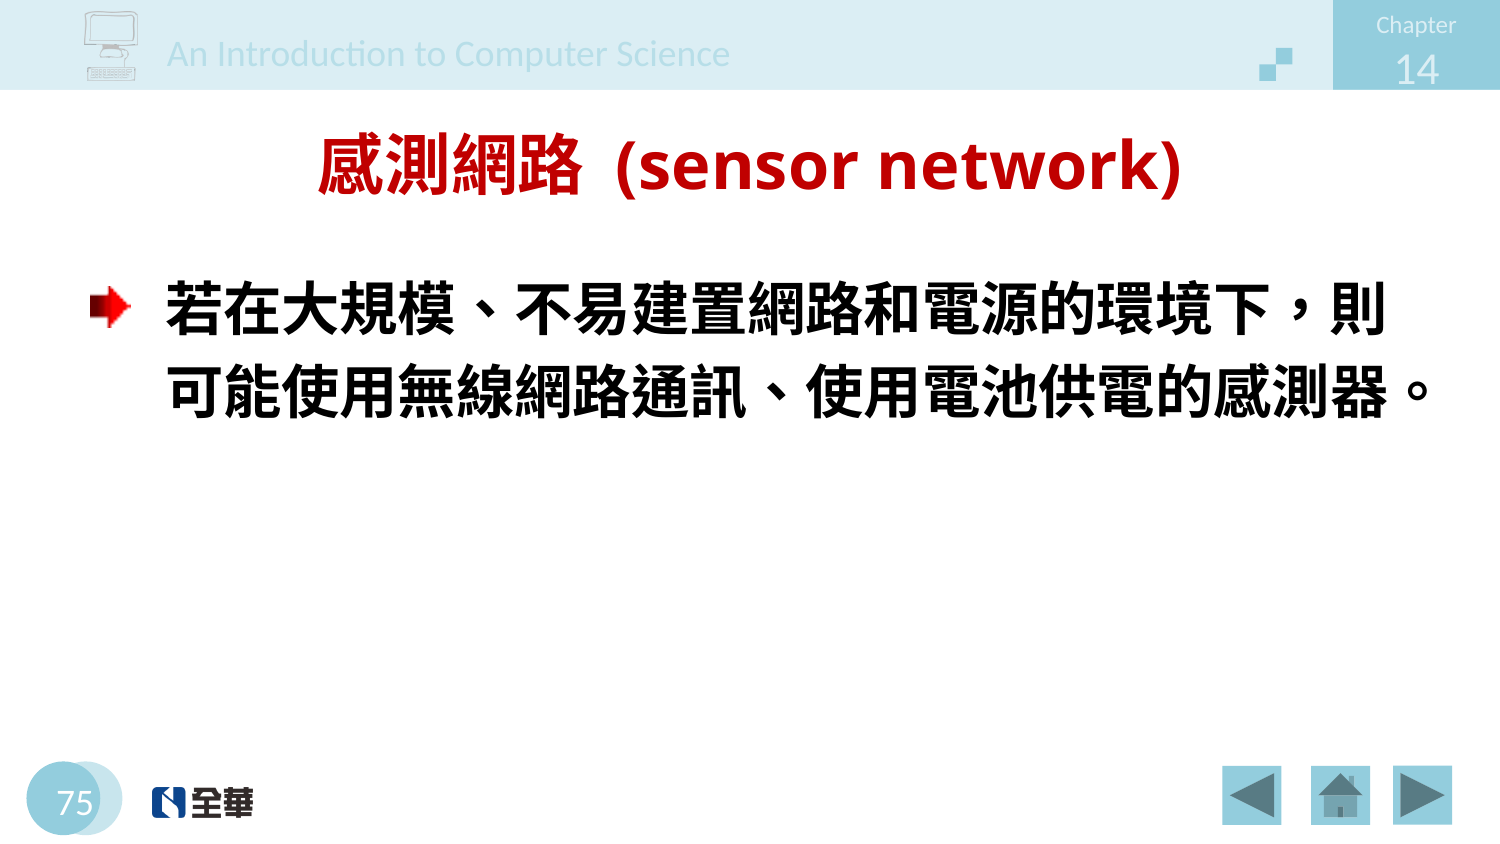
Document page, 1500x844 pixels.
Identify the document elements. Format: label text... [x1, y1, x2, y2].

title 感測網路 (sensor network) [75, 104, 1425, 223]
picture [90, 286, 131, 328]
picture [84, 11, 138, 81]
picture [152, 787, 253, 818]
list 若在大規模、不易建置網路和電源的環境下，則可能使用無線網路通訊、使用電池供電的感測器。 [75, 250, 1425, 754]
